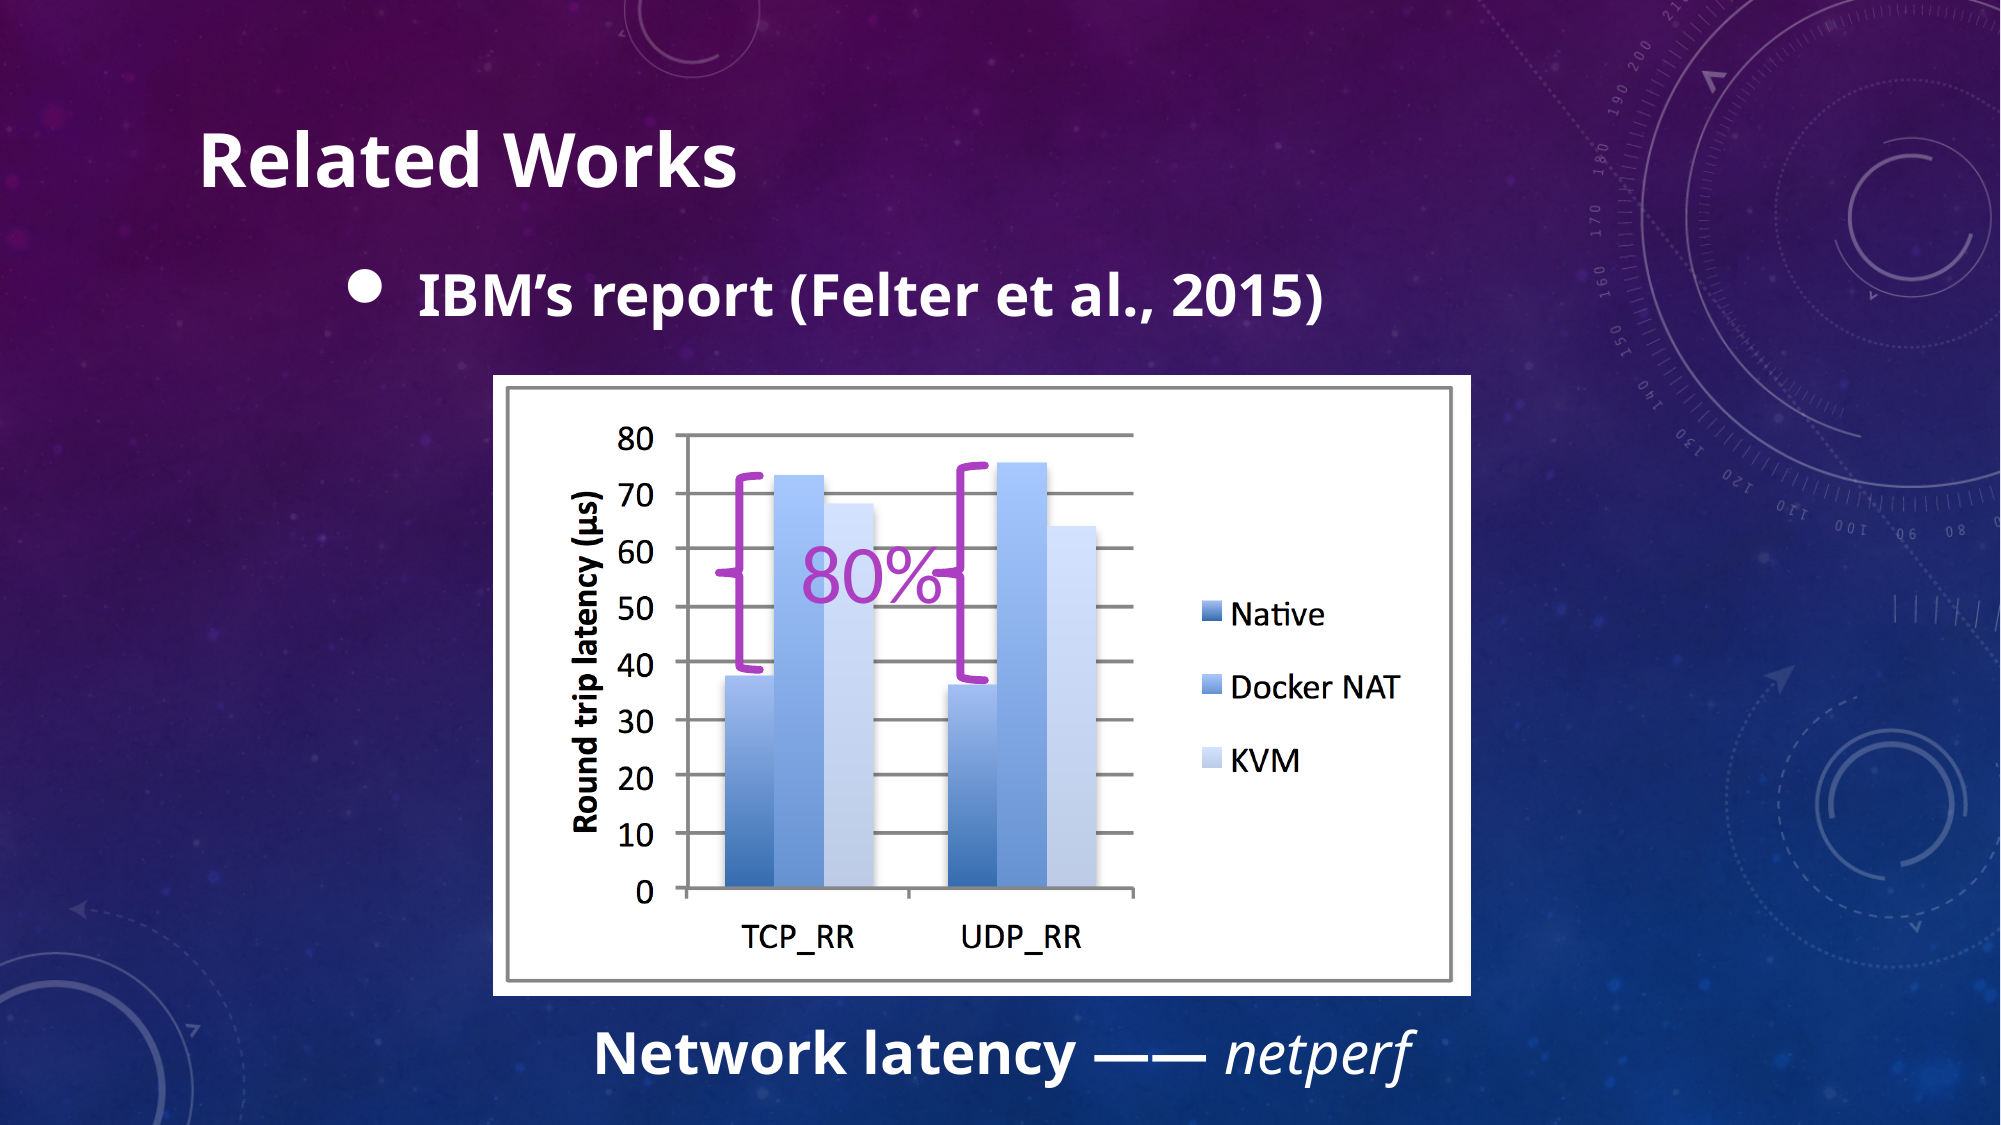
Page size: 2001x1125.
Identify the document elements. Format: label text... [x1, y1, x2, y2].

picture [0, 0, 2001, 1125]
text_box IBM’s report (Felter et al., 2015) [328, 250, 1340, 336]
text_box Related Works [183, 105, 754, 211]
text_box Network latency —— netperf [577, 1009, 1426, 1094]
